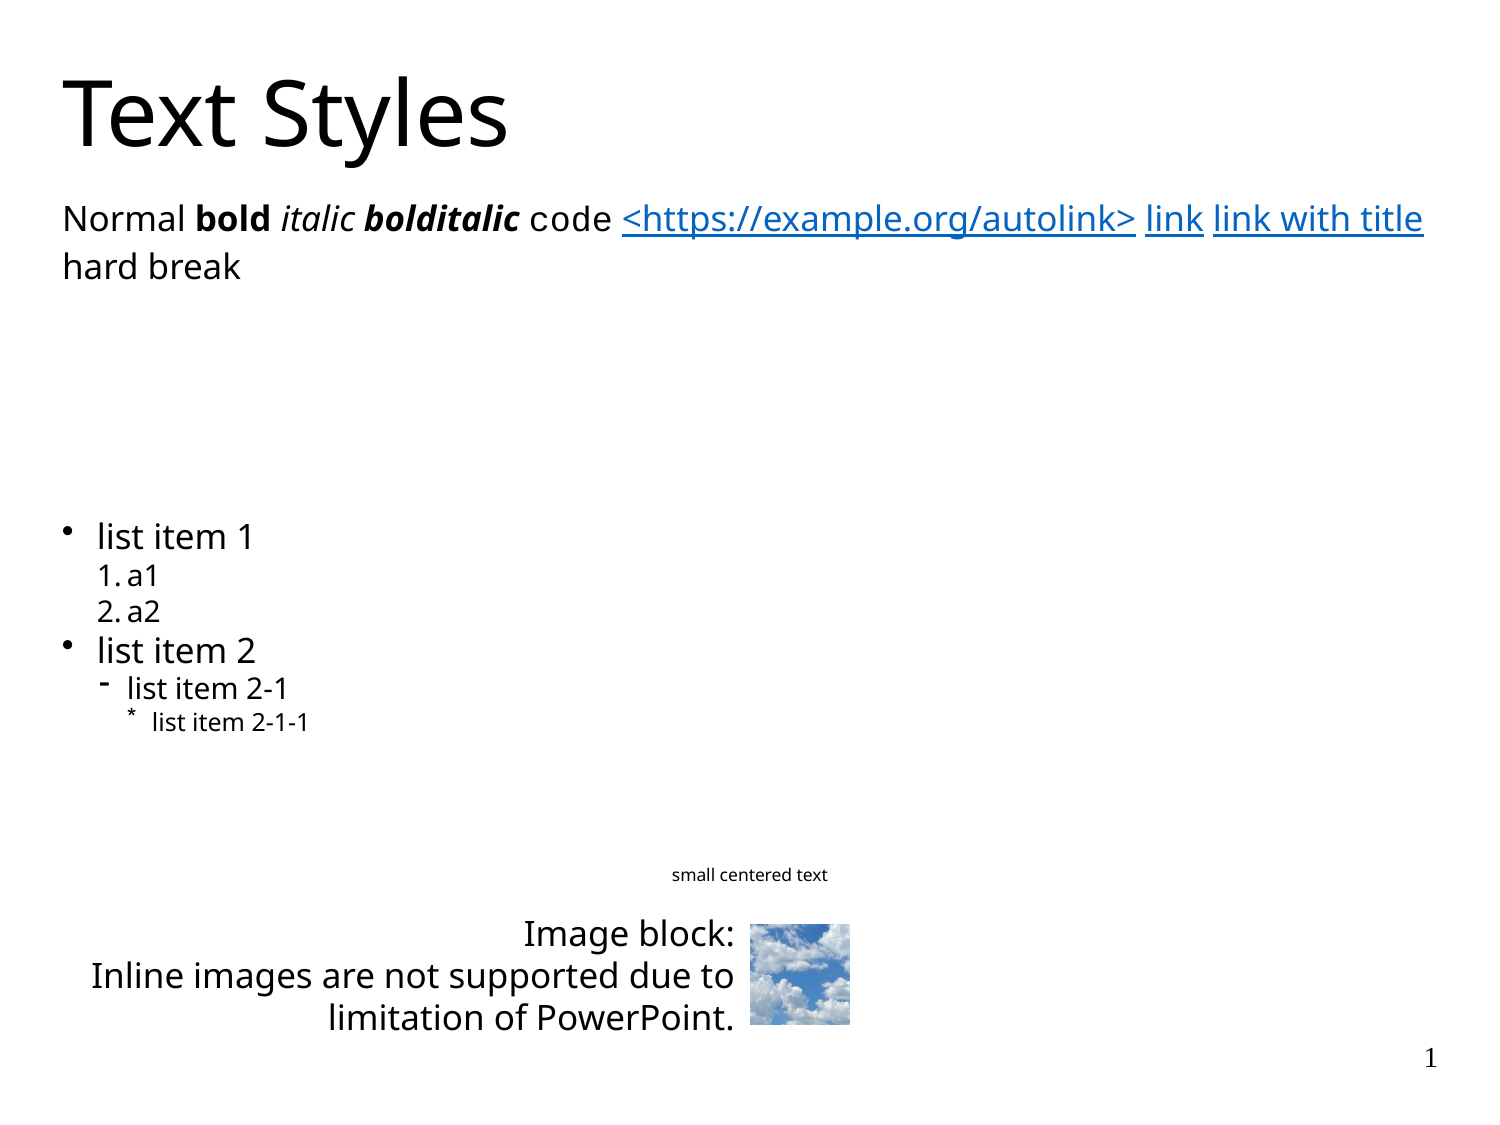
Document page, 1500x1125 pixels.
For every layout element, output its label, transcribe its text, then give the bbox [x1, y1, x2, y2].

title Text Styles [47, 47, 1453, 184]
picture [750, 924, 850, 1025]
text_box list item 1 a1 a2 list item 2 list item 2-1 list item 2-1-1 [47, 506, 1453, 824]
list Normal bold italic bolditalic code <https://example.org/autolink> link link with title hard break [47, 188, 1453, 506]
text_box small centered text [47, 824, 1453, 925]
slide_number ‹#› [1405, 1030, 1453, 1078]
text_box Image block: Inline images are not supported due to limitation of PowerPoint. [47, 924, 750, 1025]
